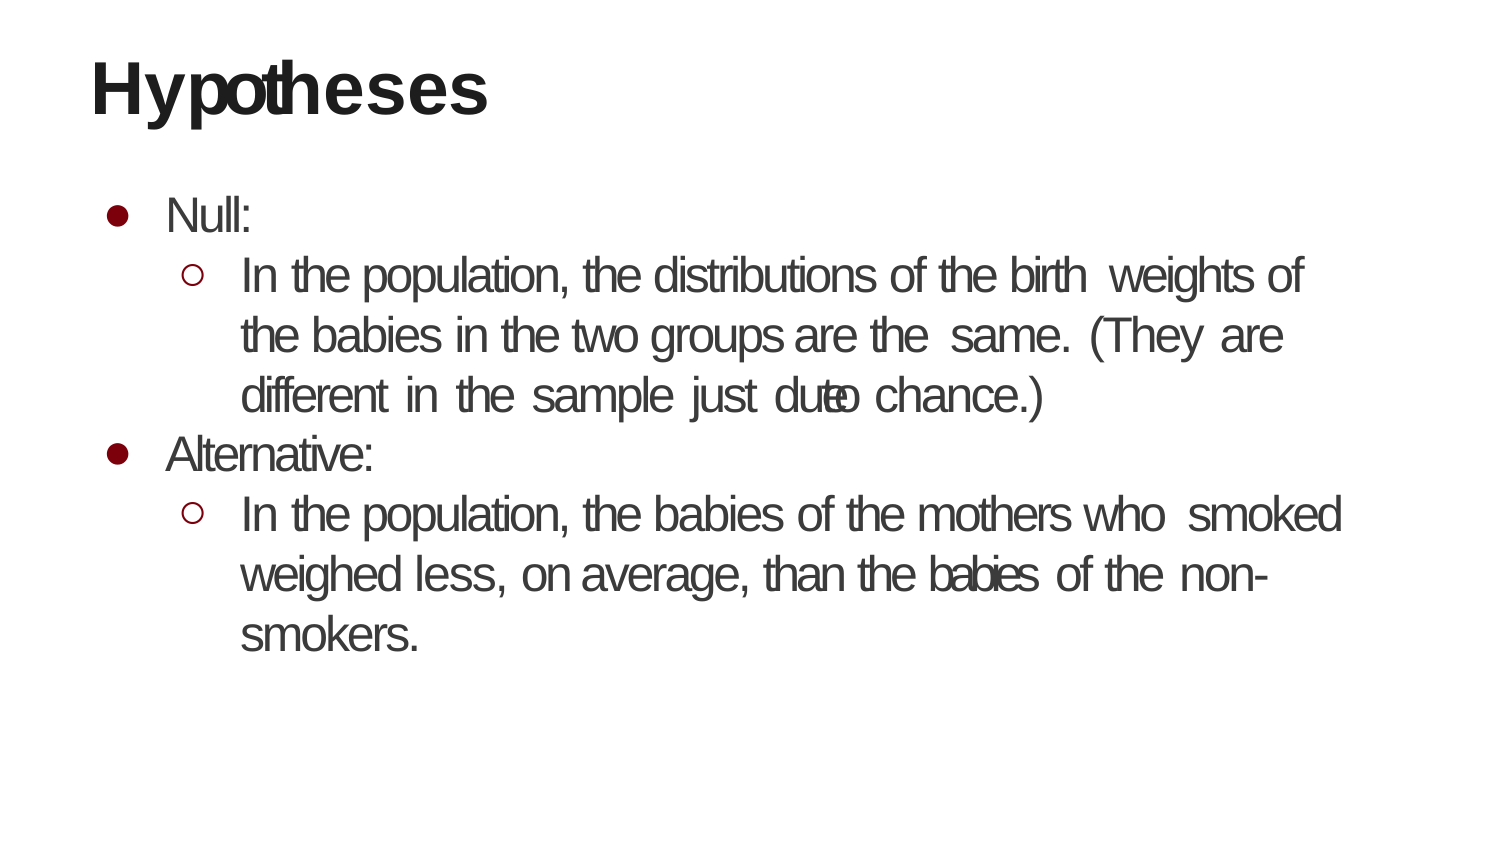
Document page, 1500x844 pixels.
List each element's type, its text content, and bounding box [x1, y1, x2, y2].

text_box Null: In the population, the distributions of the birth weights of the babies in the two groups are the same. (They are different in the sample just due to chance.) Alternative: In the population, the babies of the mothers who smoked weighed less, on average, than the babies of the non-smokers. [100, 180, 1369, 662]
title Hypotheses [87, 0, 518, 130]
